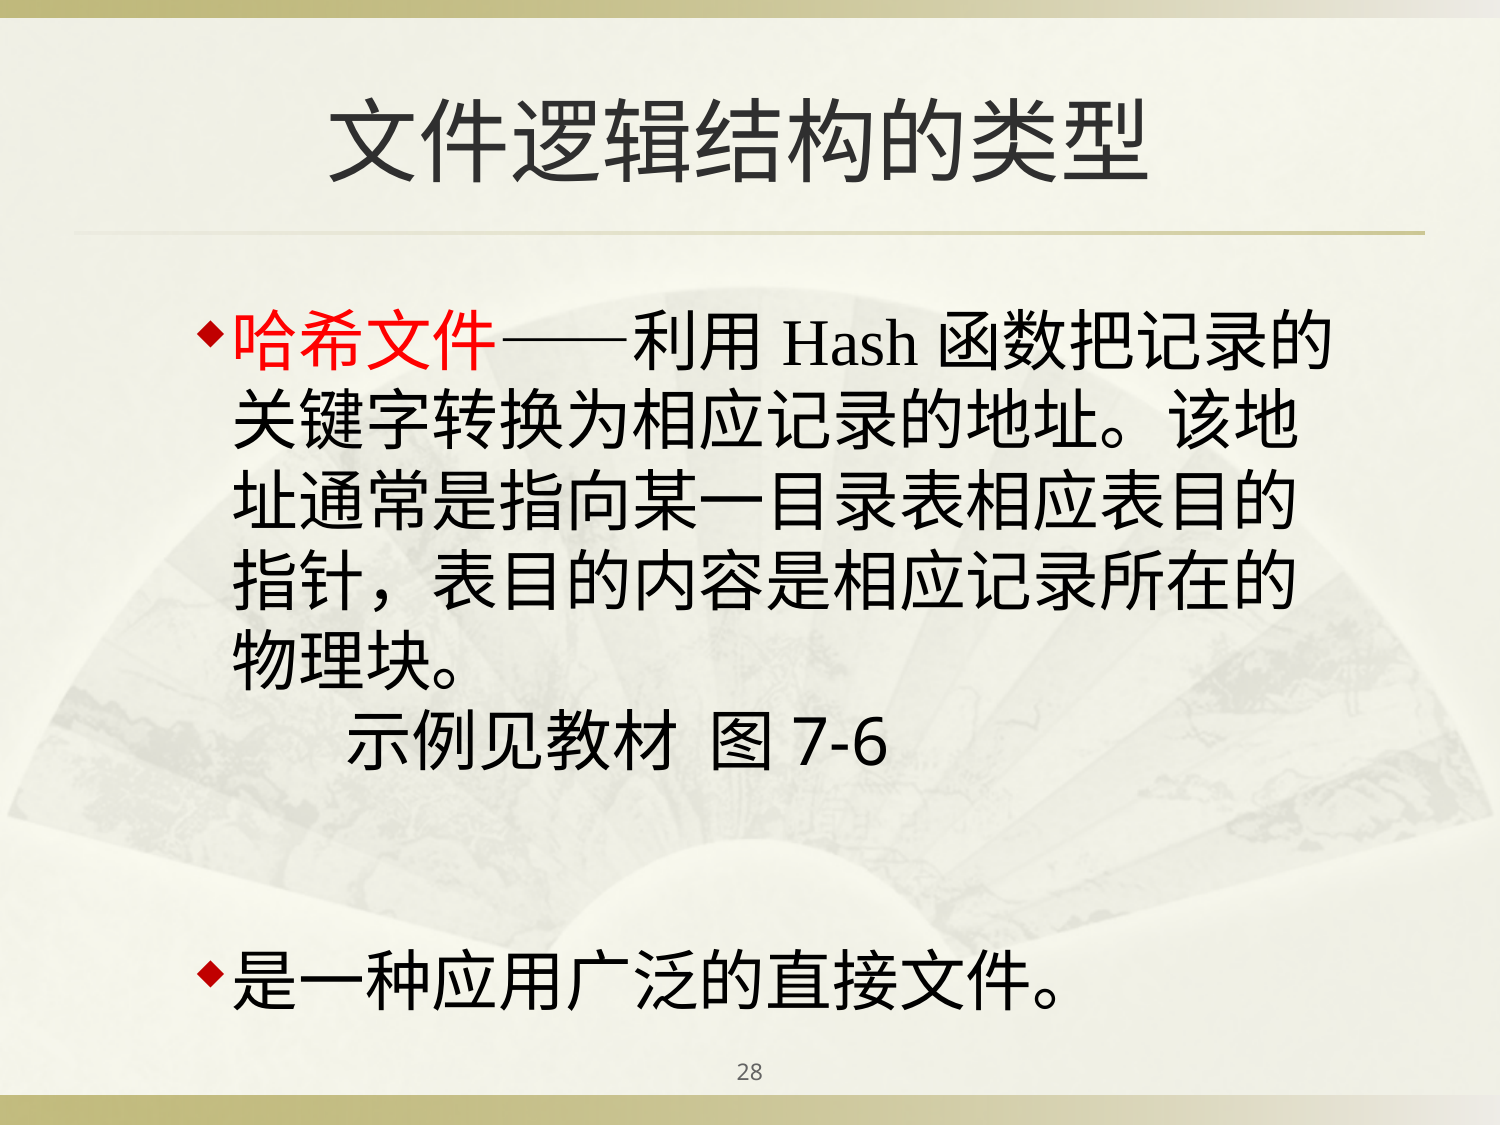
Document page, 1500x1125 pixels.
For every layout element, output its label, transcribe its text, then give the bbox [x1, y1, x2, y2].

title 文件逻辑结构的类型 [75, 45, 1425, 233]
list 哈希文件——利用Hash函数把记录的关键字转换为相应记录的地址。该地址通常是指向某一目录表相应表目的指针，表目的内容是相应记录所在的物理块。 示例见教材 图7-6 是一种应用广泛的直接文件。 [29, 290, 1380, 1076]
slide_number 28 [675, 1050, 825, 1097]
